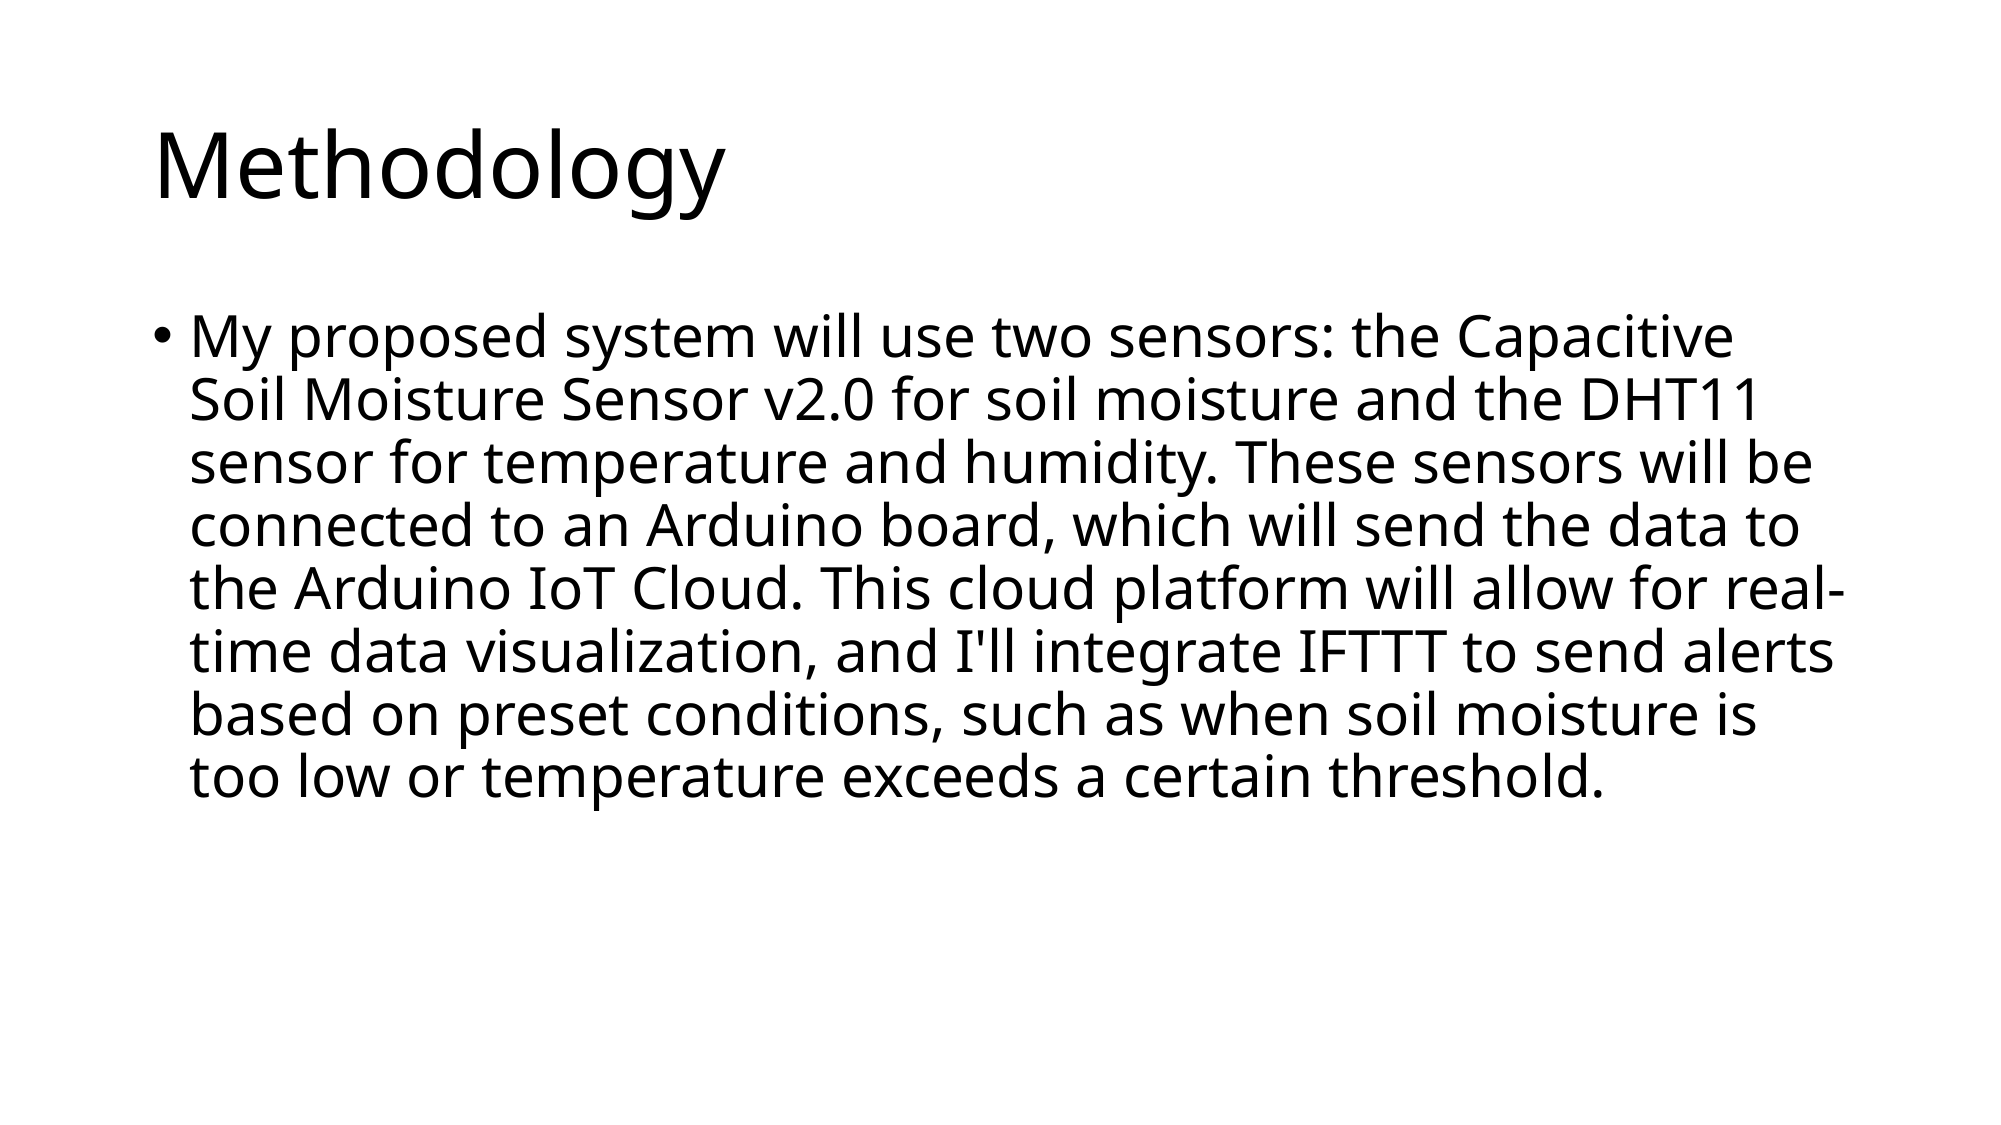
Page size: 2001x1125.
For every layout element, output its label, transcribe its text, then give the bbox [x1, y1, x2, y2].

list My proposed system will use two sensors: the Capacitive Soil Moisture Sensor v2.0 for soil moisture and the DHT11 sensor for temperature and humidity. These sensors will be connected to an Arduino board, which will send the data to the Arduino IoT Cloud. This cloud platform will allow for real-time data visualization, and I'll integrate IFTTT to send alerts based on preset conditions, such as when soil moisture is too low or temperature exceeds a certain threshold. [137, 299, 1863, 1014]
title Methodology [137, 59, 1863, 278]
